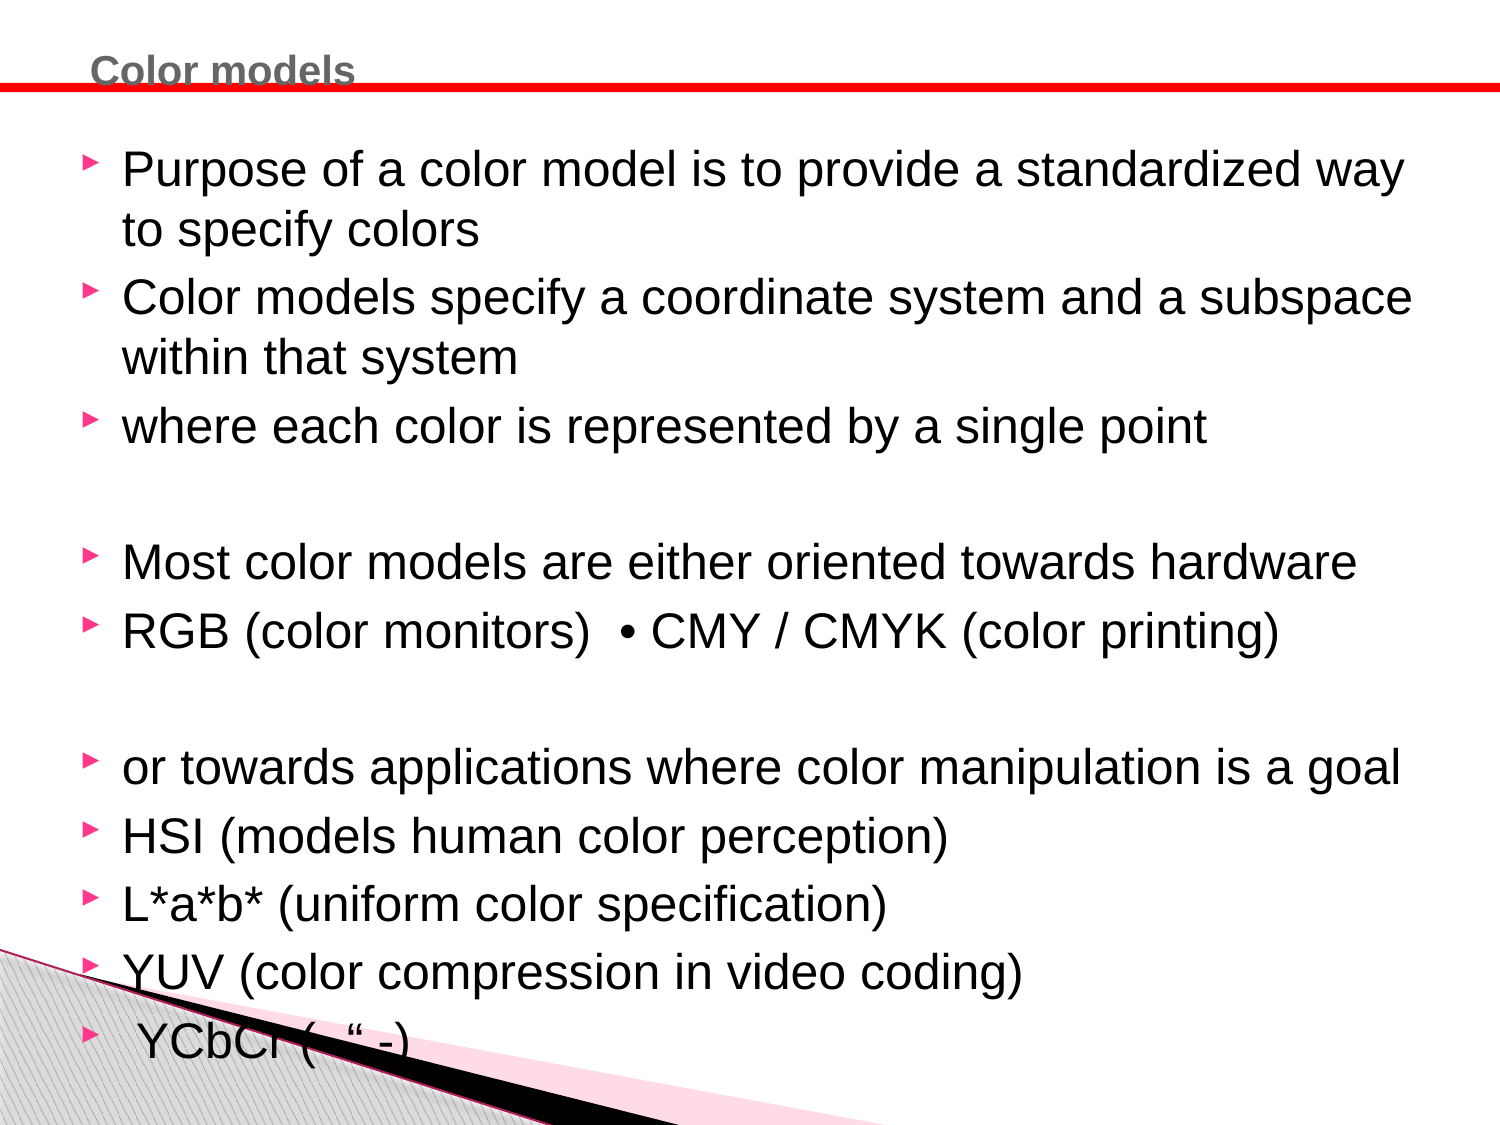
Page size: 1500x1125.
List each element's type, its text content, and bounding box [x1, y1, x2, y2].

title Color models [75, 35, 1425, 153]
list Purpose of a color model is to provide a standardized way to specify colors Color models specify a coordinate system and a subspace within that system where each color is represented by a single point Most color models are either oriented towards hardware RGB (color monitors) • CMY / CMYK (color printing) or towards applications where color manipulation is a goal HSI (models human color perception) L*a*b* (uniform color specification) YUV (color compression in video coding) YCbCr (- “ -) [46, 128, 1466, 986]
